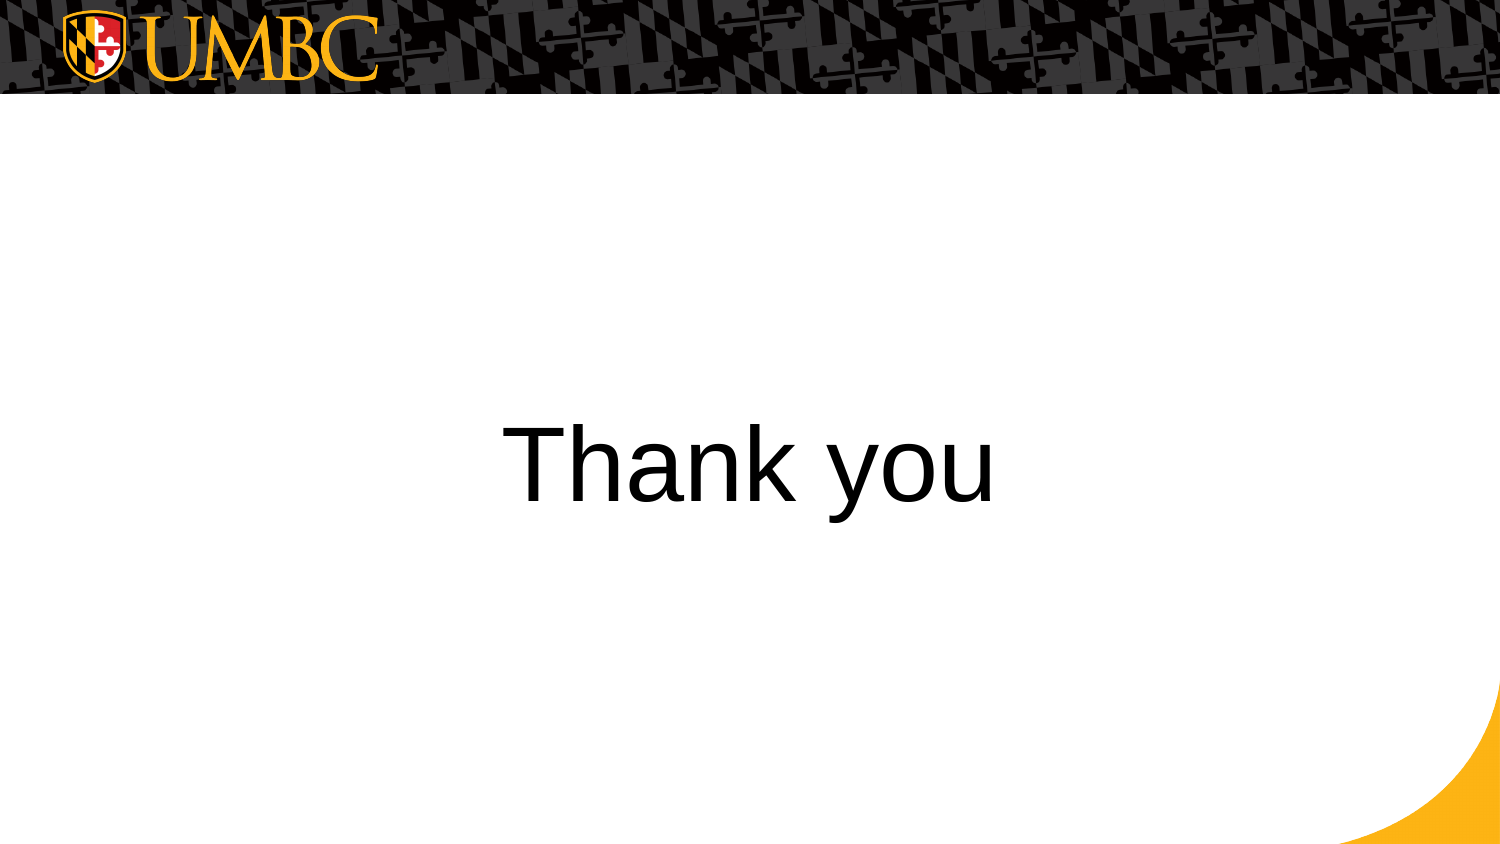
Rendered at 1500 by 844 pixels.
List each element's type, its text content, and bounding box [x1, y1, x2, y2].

picture [1338, 679, 1500, 844]
picture [0, 0, 1500, 94]
list Thank you [51, 200, 1449, 761]
